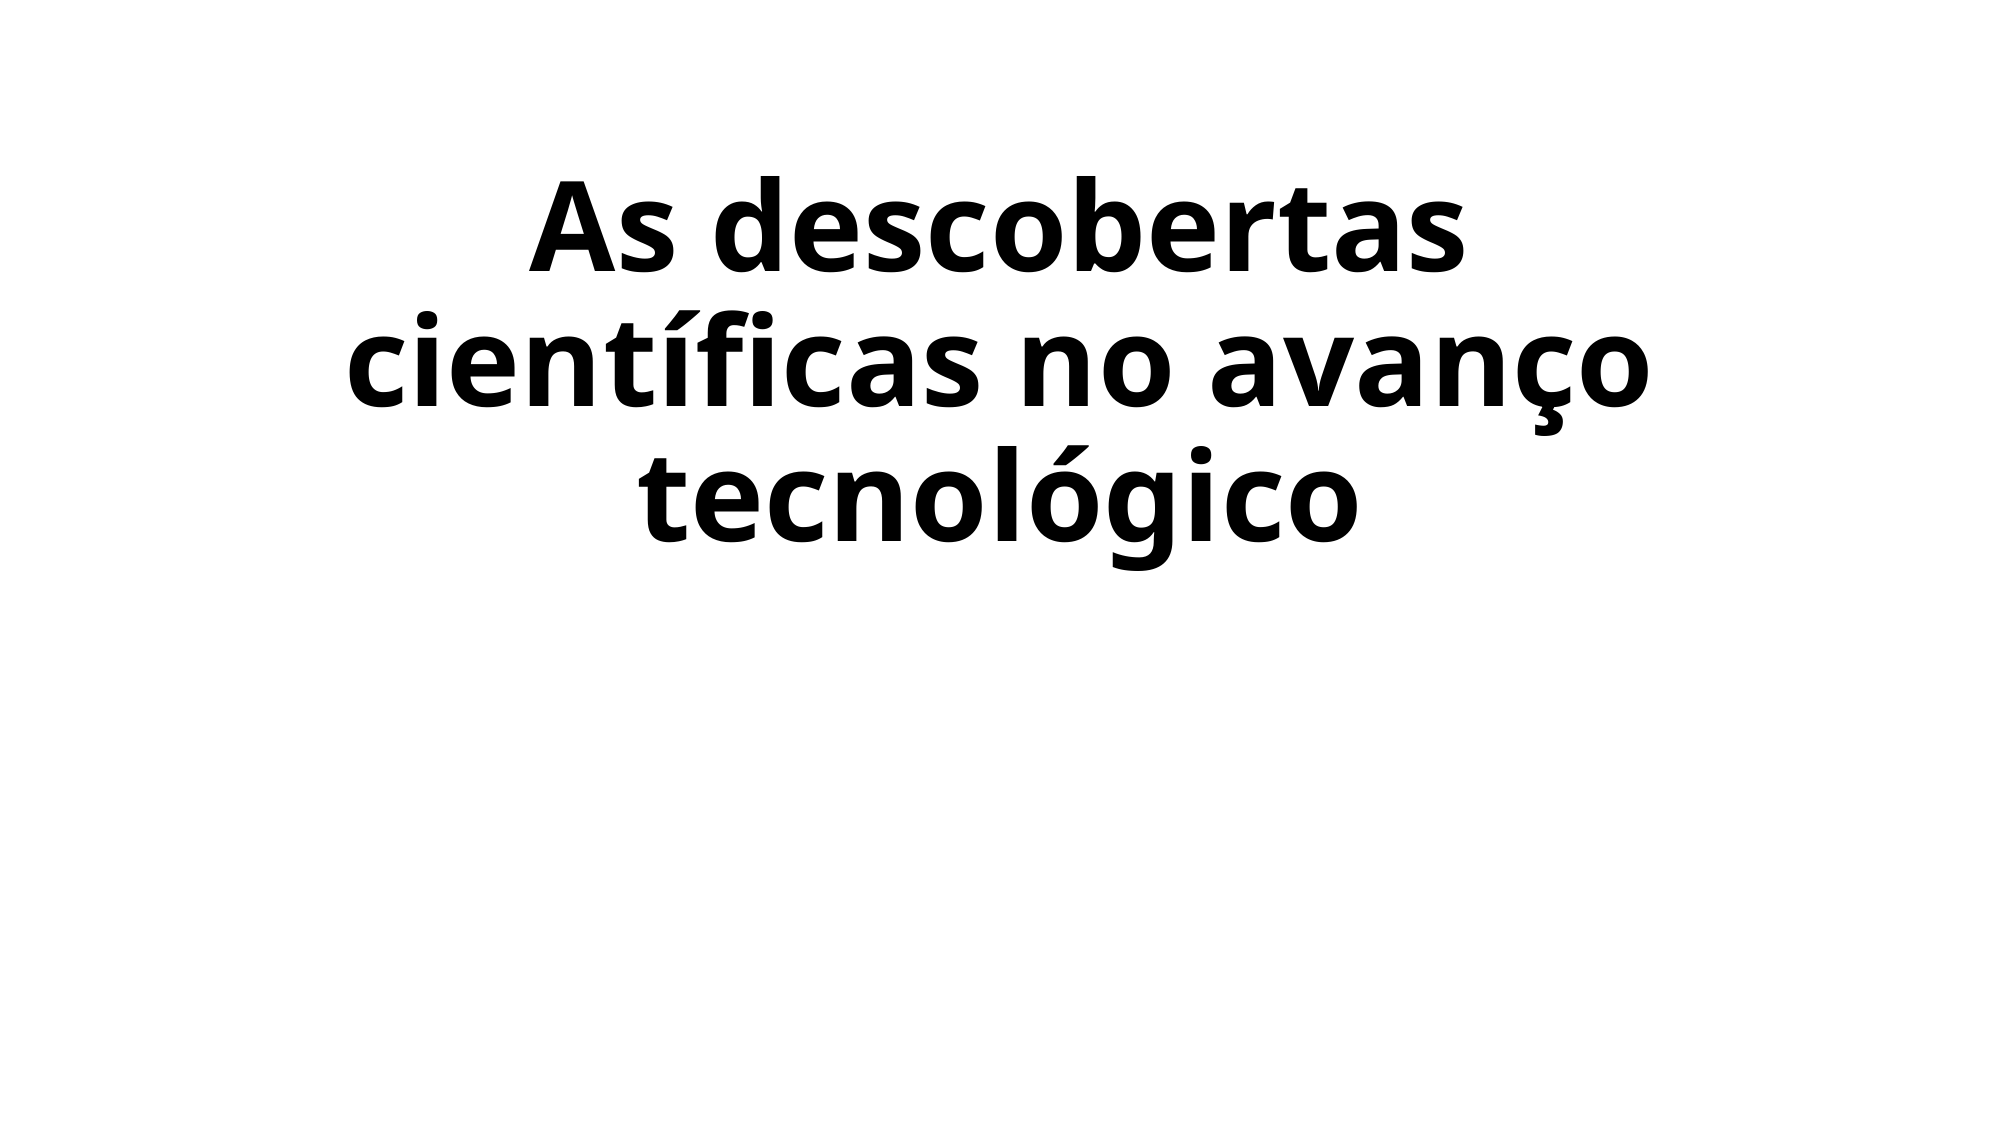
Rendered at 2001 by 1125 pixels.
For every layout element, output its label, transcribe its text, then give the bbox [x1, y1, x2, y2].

title As descobertas científicas no avanço tecnológico [249, 184, 1750, 576]
